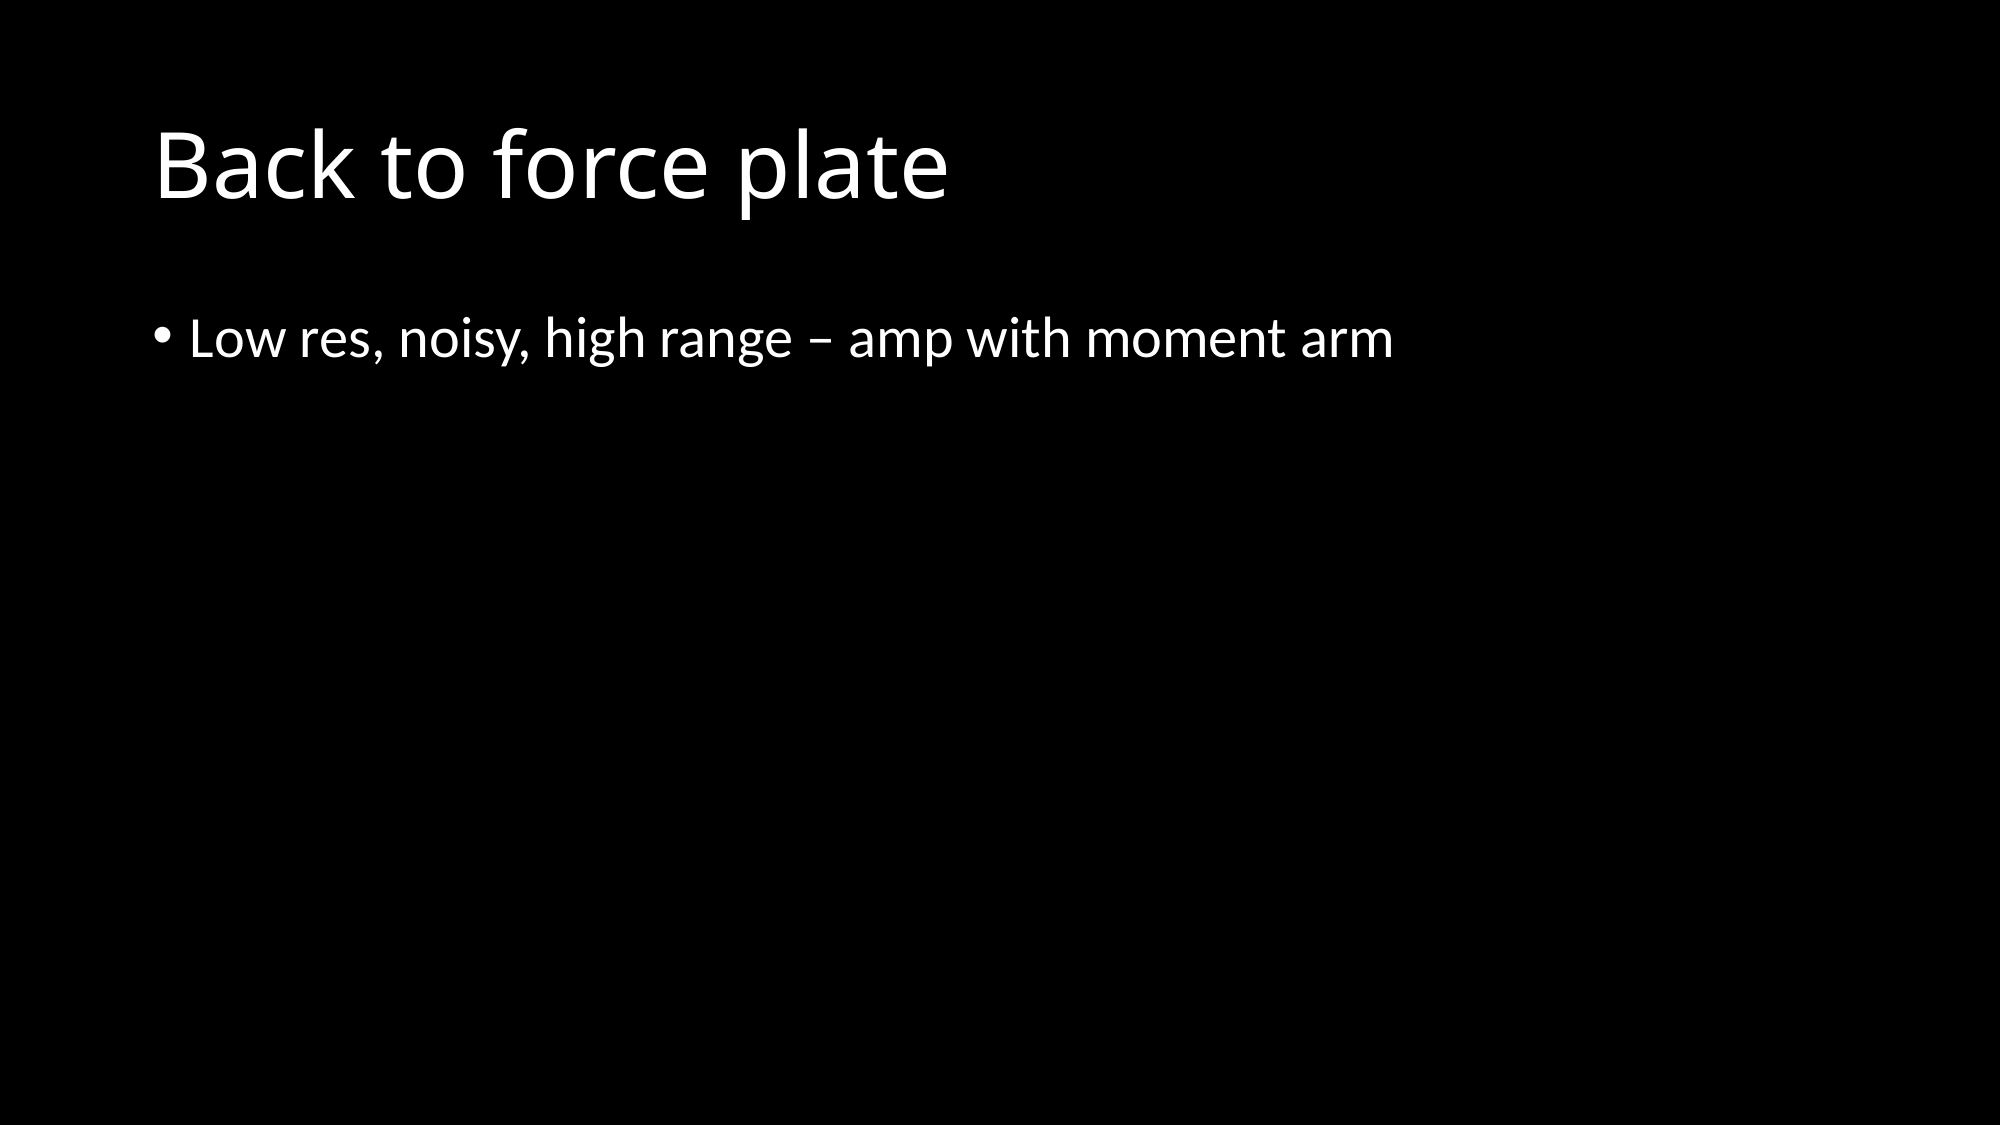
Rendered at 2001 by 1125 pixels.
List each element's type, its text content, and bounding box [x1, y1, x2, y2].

list Low res, noisy, high range – amp with moment arm [137, 299, 1863, 1014]
title Back to force plate [137, 59, 1863, 278]
